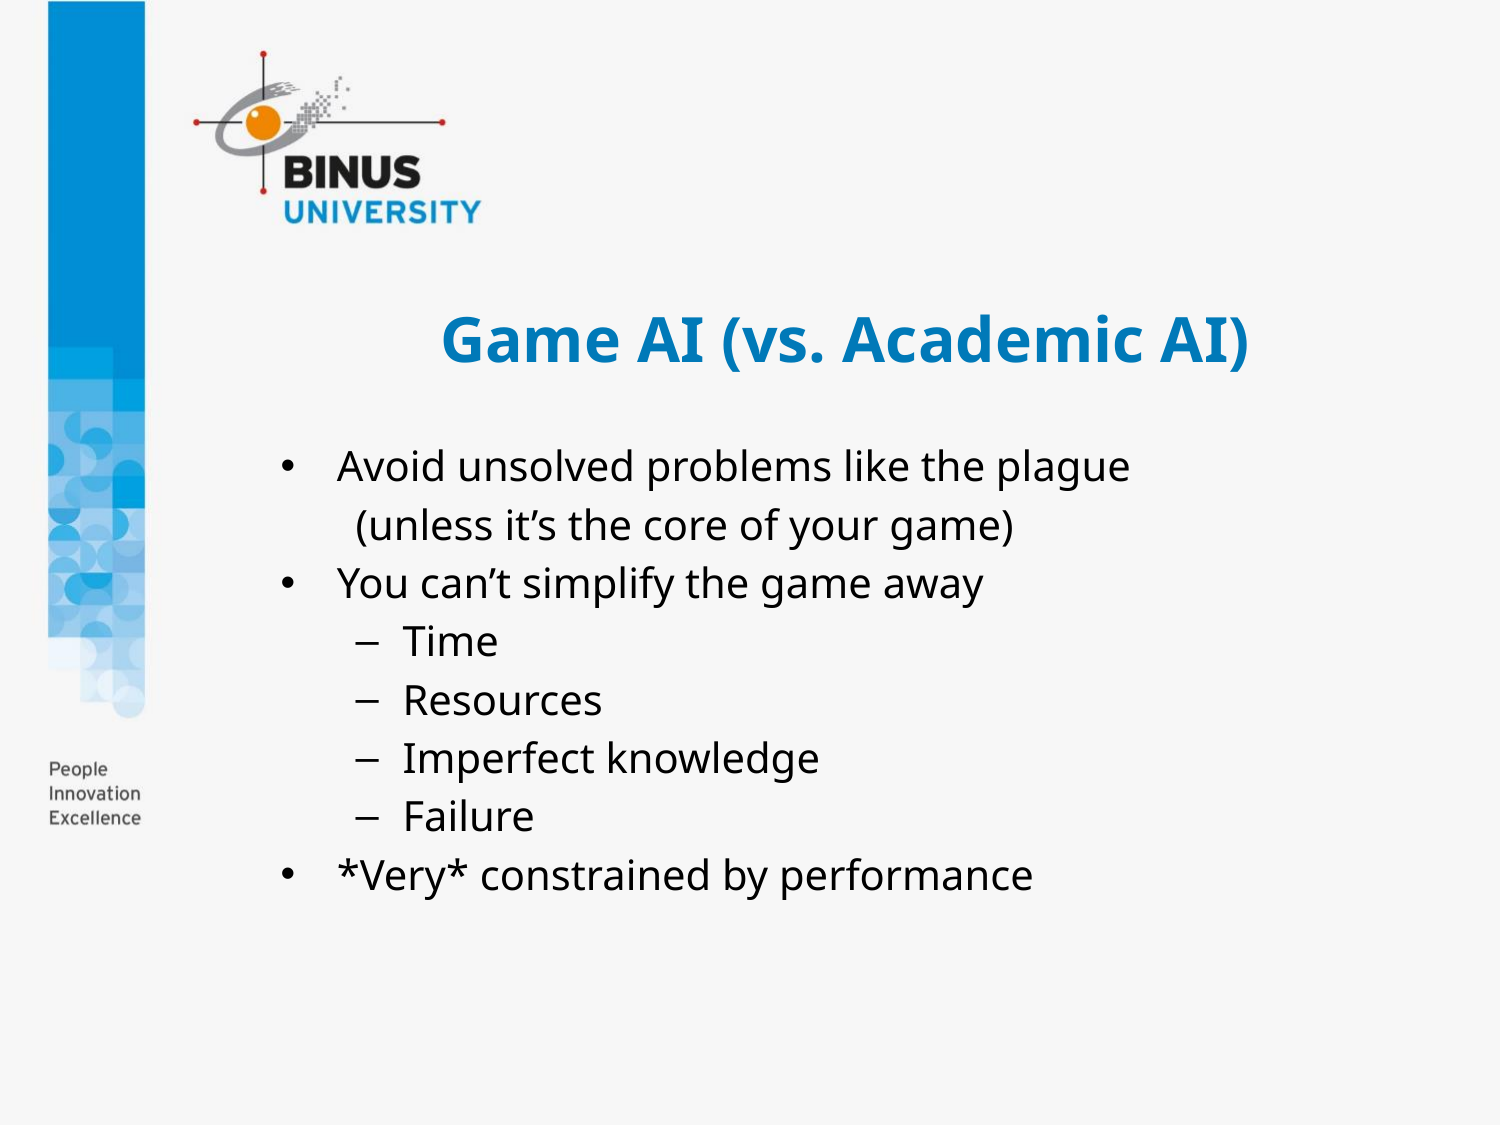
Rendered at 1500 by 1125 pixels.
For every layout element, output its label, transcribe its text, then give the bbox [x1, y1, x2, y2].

list Avoid unsolved problems like the plague (unless it’s the core of your game) You can’t simplify the game away Time Resources Imperfect knowledge Failure *Very* constrained by performance [265, 432, 1425, 1005]
picture [0, 0, 1500, 845]
title Game AI (vs. Academic AI) [265, 243, 1425, 431]
